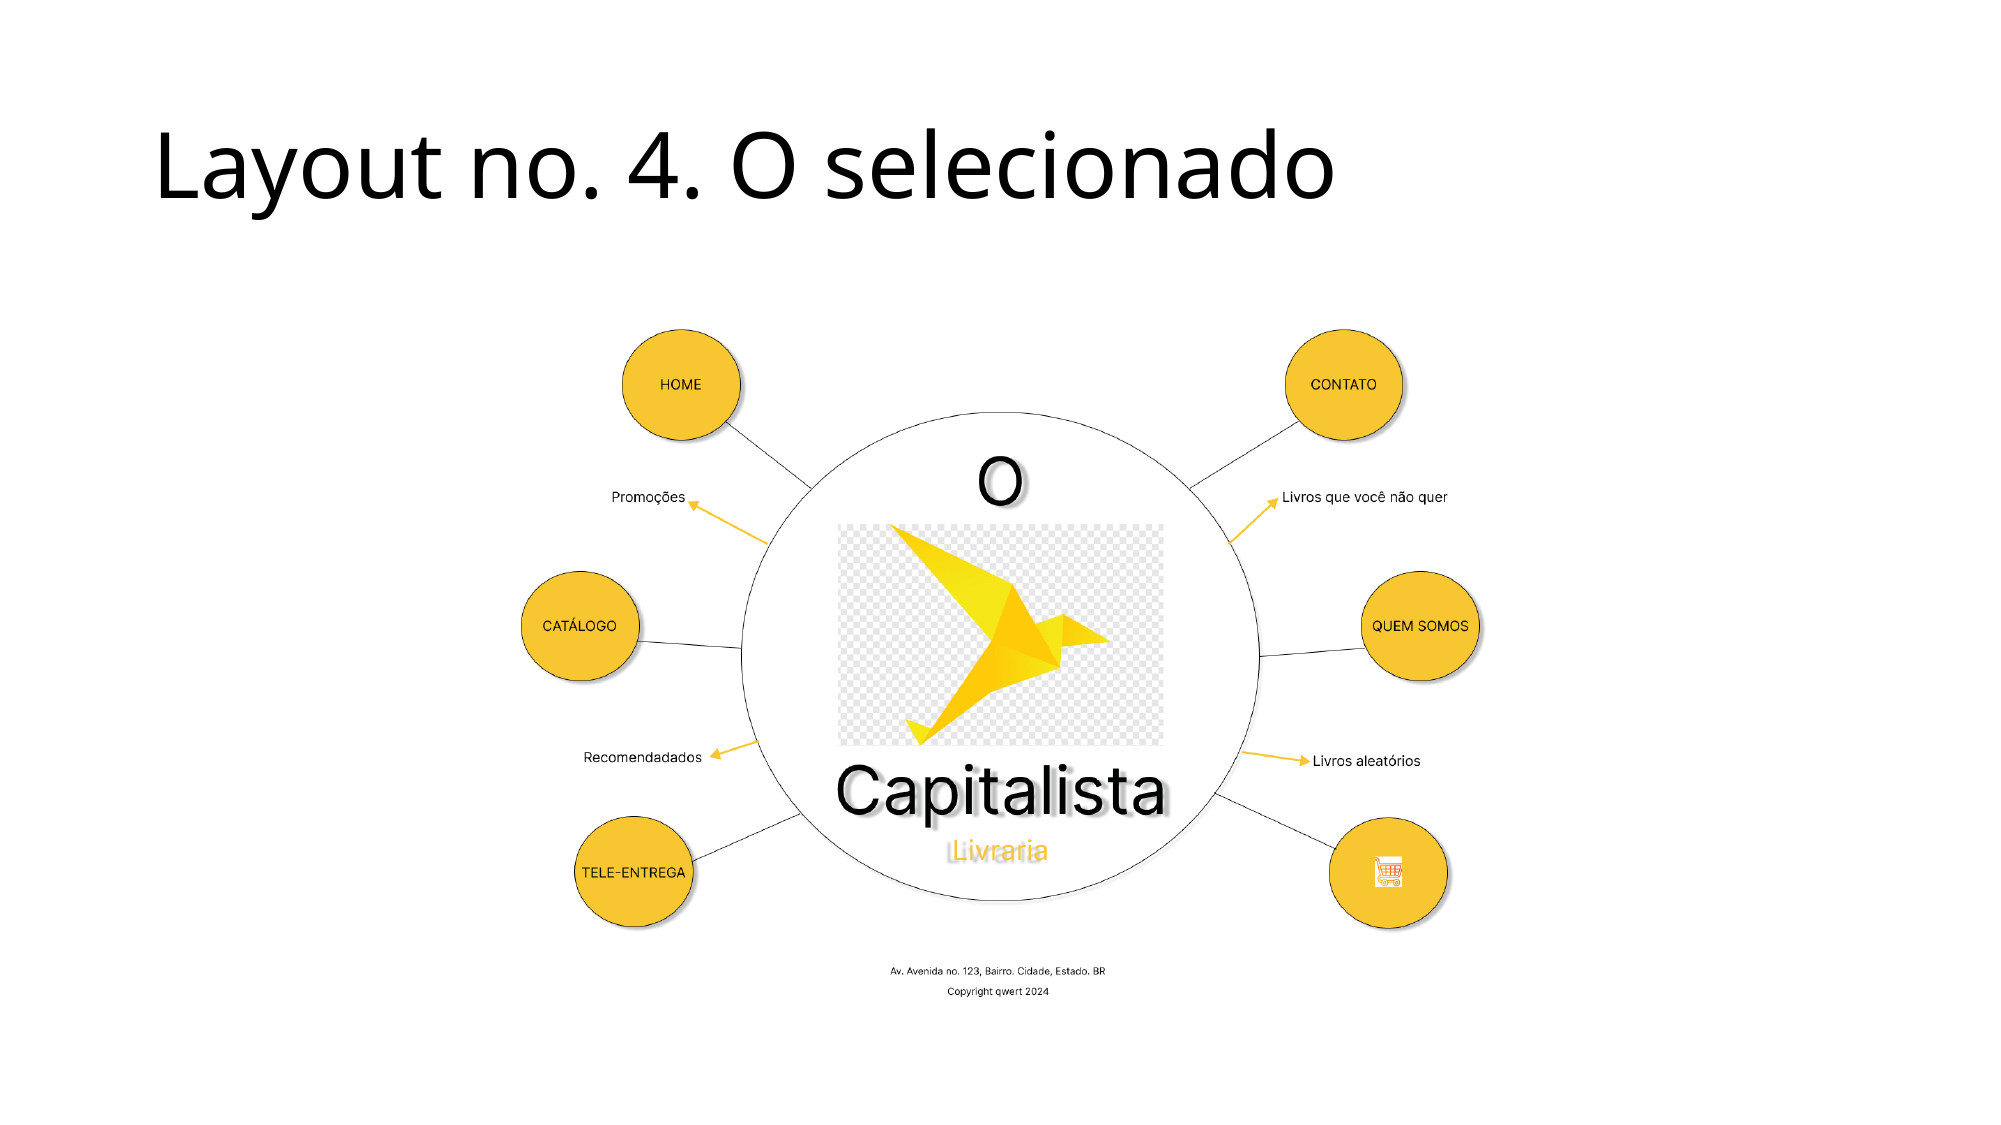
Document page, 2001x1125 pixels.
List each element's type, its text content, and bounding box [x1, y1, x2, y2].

title Layout no. 4. O selecionado [137, 59, 1863, 278]
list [498, 299, 1502, 1014]
